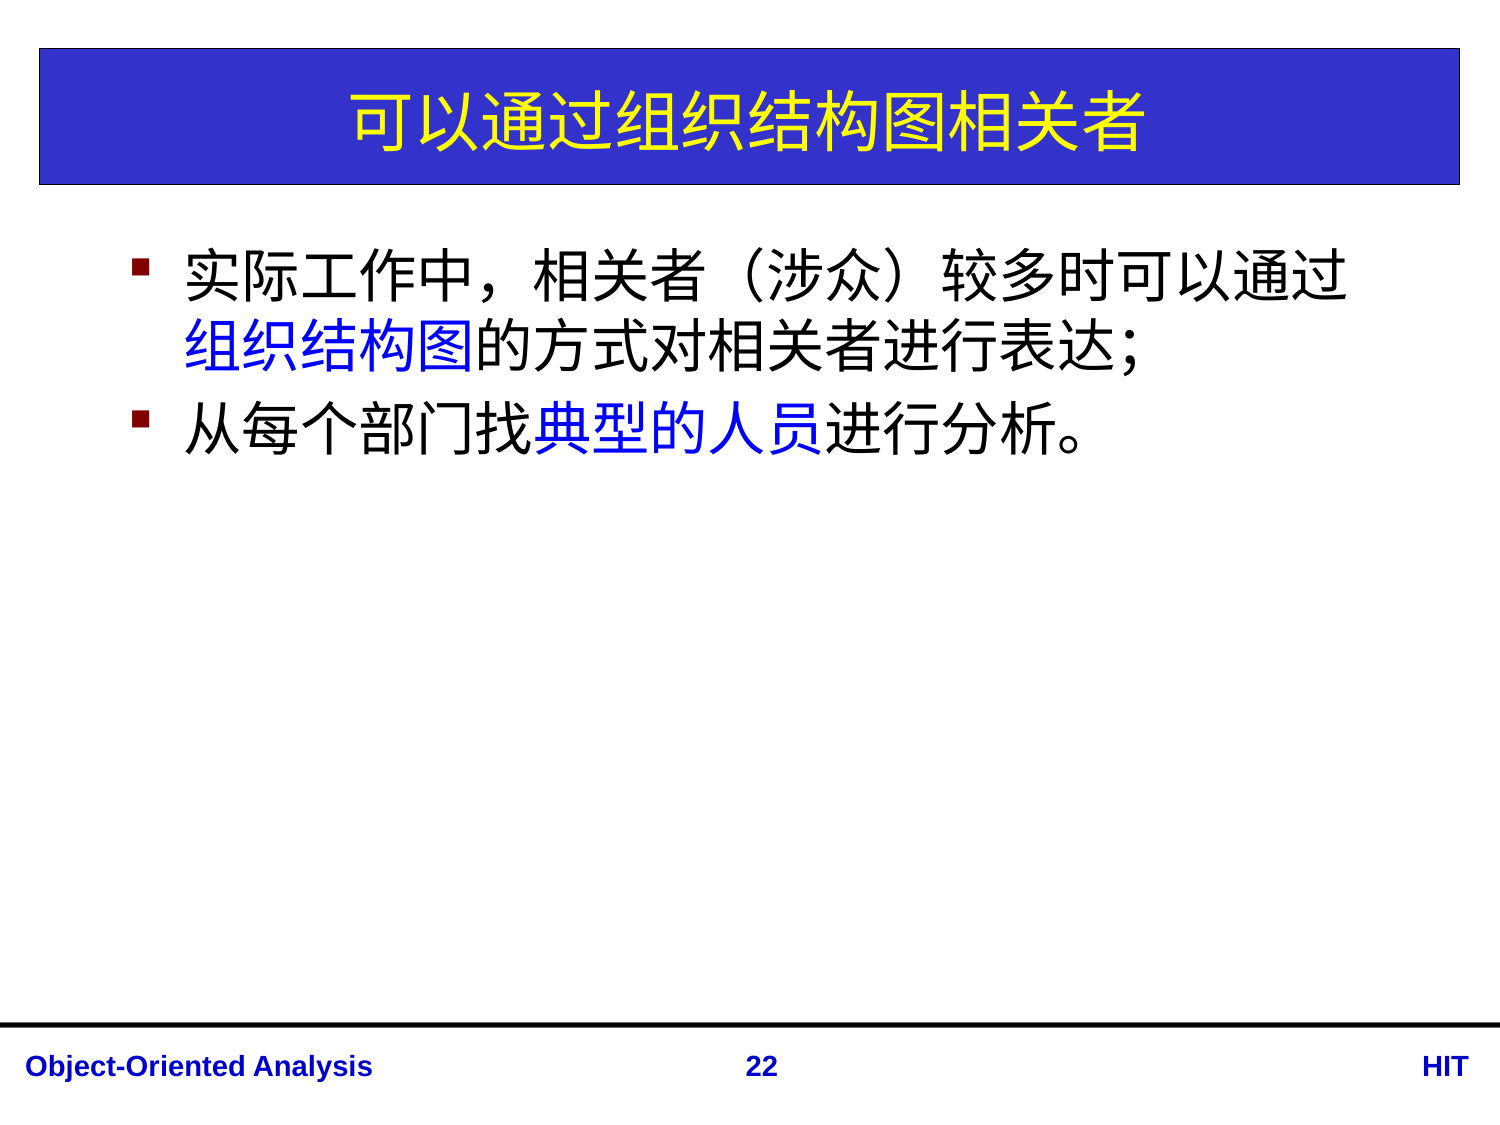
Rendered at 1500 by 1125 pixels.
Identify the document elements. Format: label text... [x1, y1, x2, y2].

list 实际工作中，相关者（涉众）较多时可以通过组织结构图的方式对相关者进行表达； 从每个部门找典型的人员进行分析。 [111, 231, 1412, 941]
title 可以通过组织结构图相关者 [38, 54, 1457, 185]
